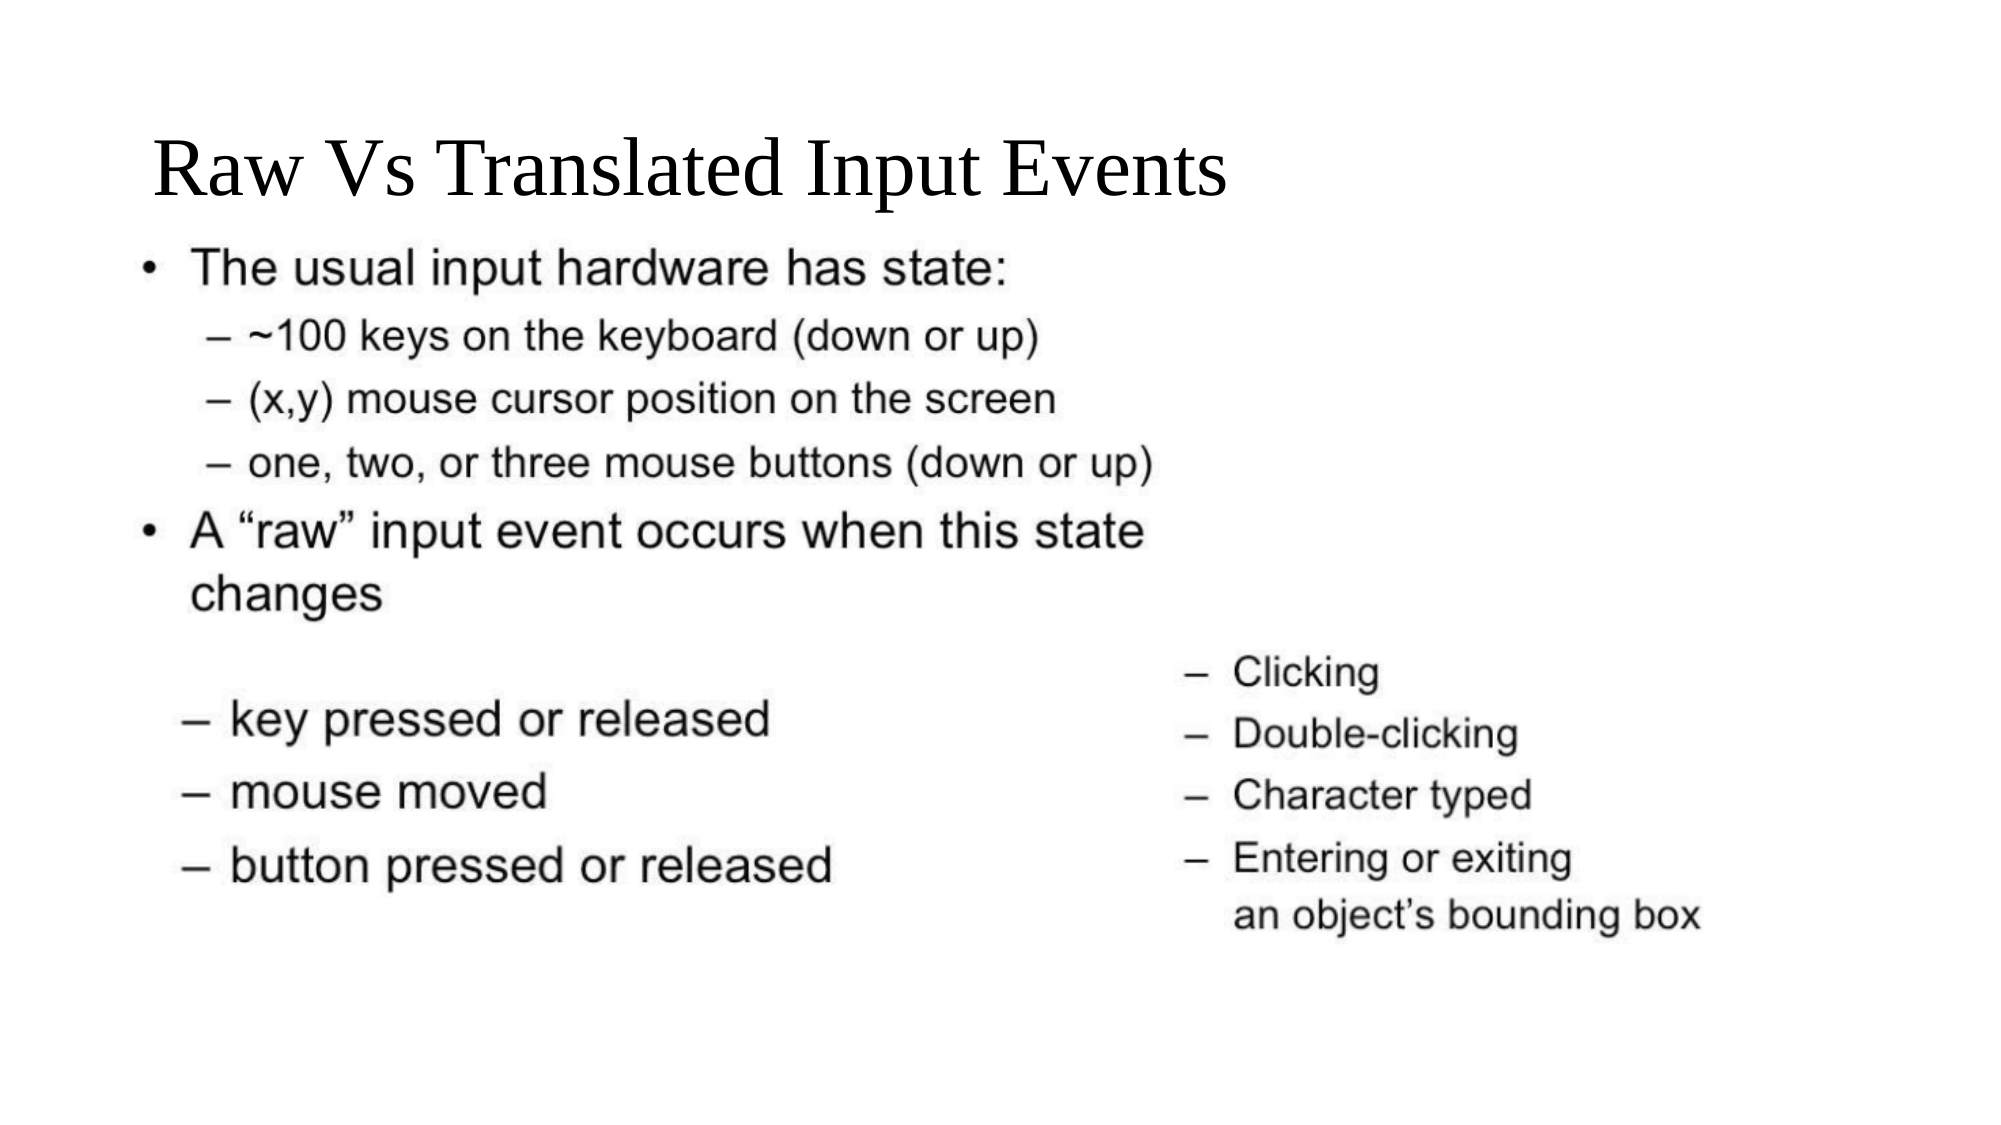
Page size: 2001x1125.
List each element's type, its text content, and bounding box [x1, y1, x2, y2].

title Raw Vs Translated Input Events [137, 59, 1863, 278]
picture [1160, 649, 1743, 975]
picture [87, 234, 1191, 632]
picture [165, 649, 849, 906]
